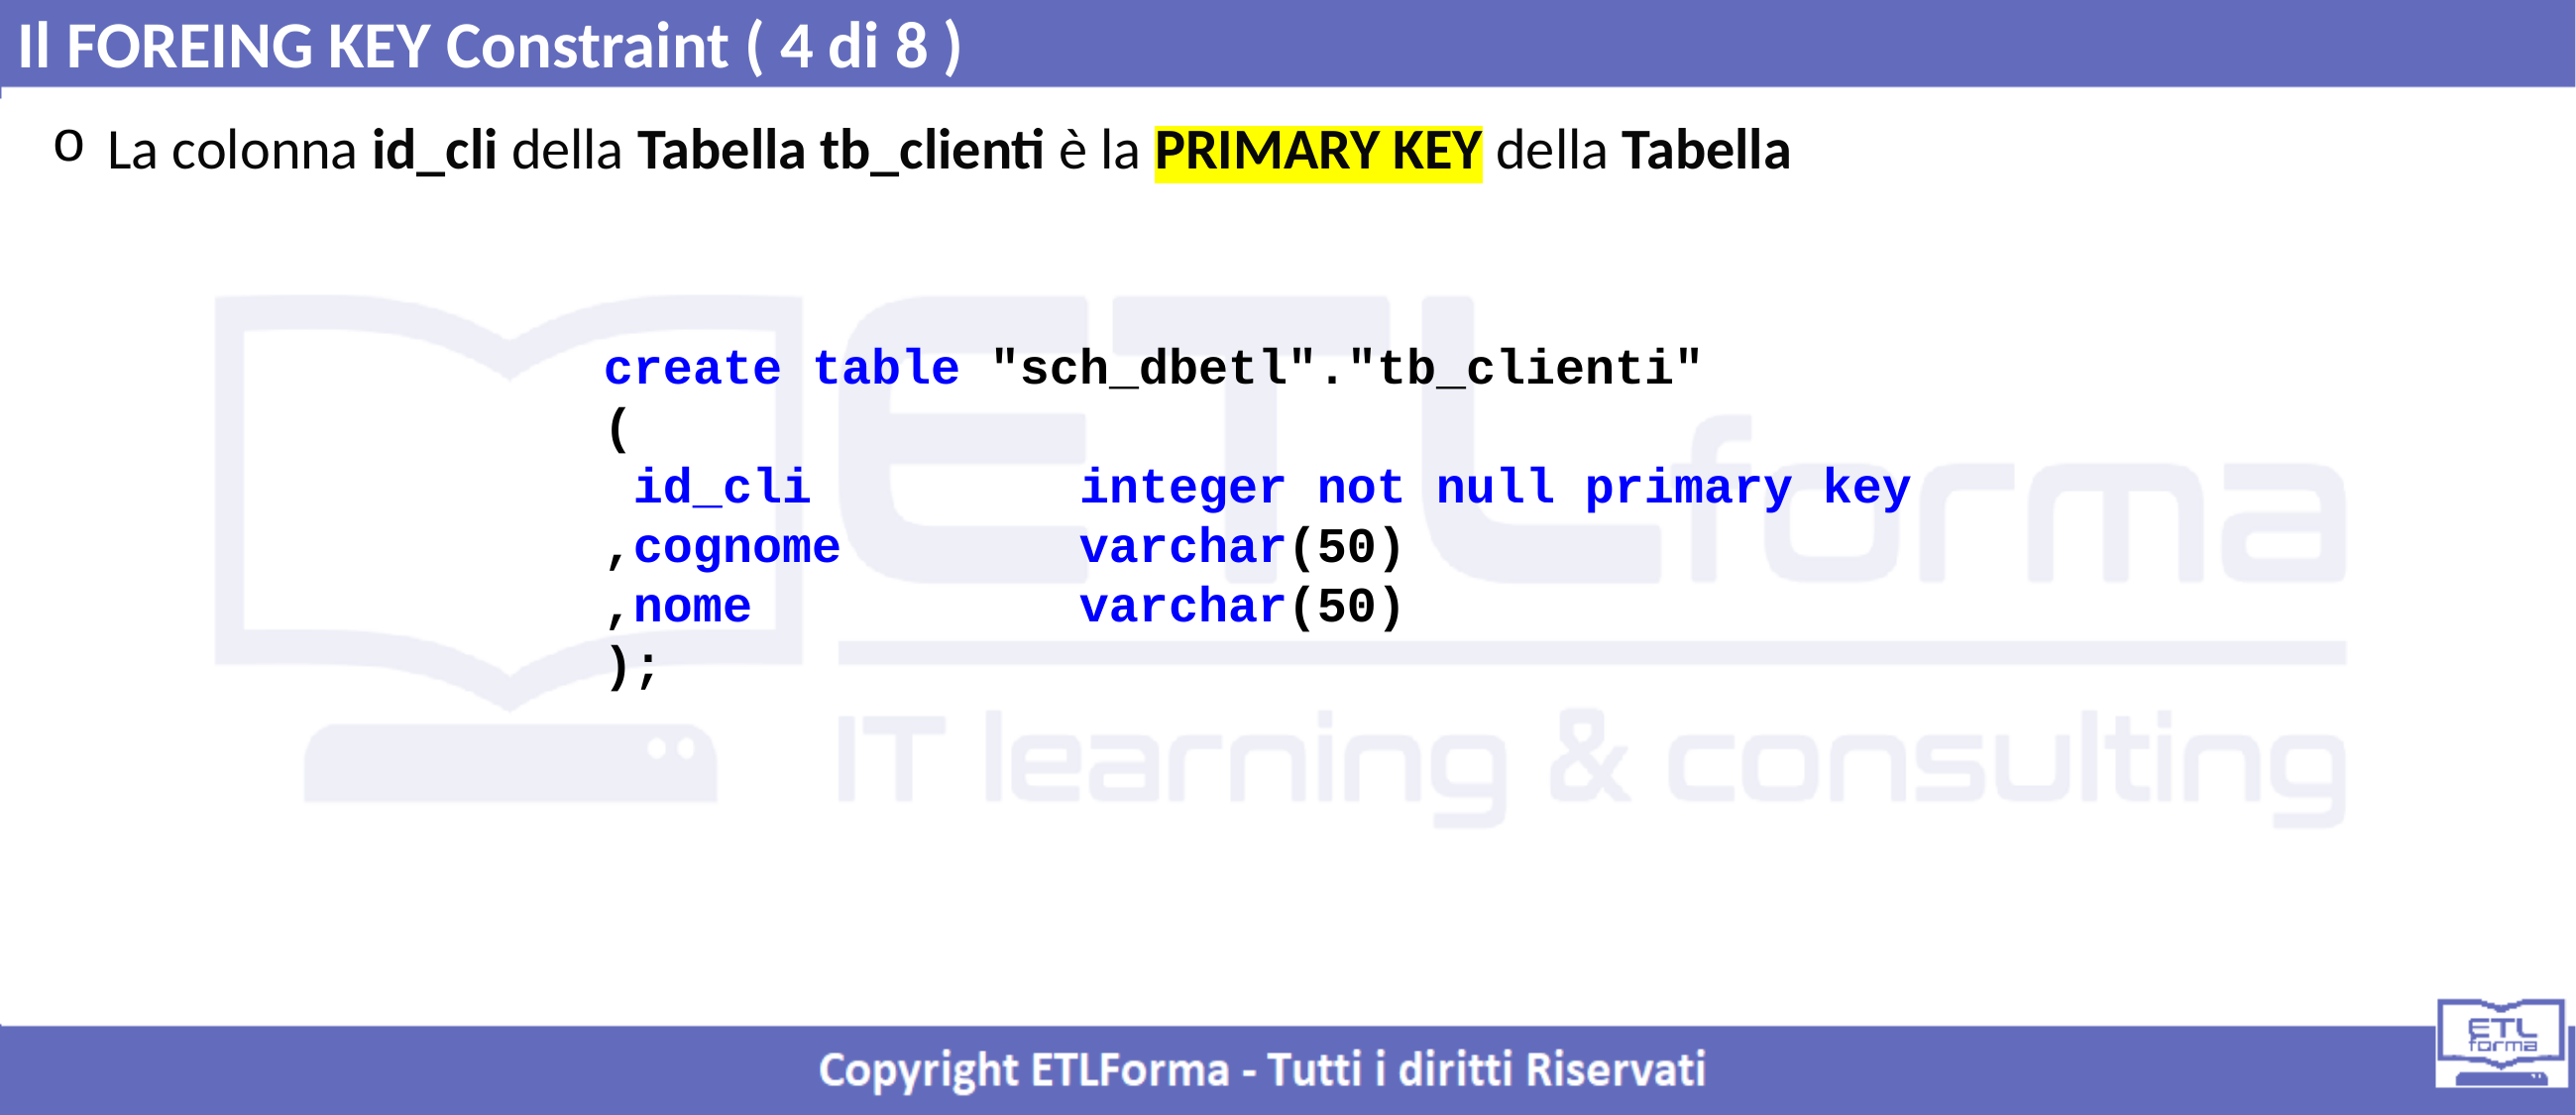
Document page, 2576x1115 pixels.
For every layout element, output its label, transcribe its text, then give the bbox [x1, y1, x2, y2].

text_box create table "sch_dbetl"."tb_clienti" ( id_cli integer not null primary key ,cognome varchar(50) ,nome varchar(50) ); [589, 326, 2040, 699]
text_box Il FOREING KEY Constraint ( 4 di 8 ) [3, 0, 2552, 65]
text_box La colonna id_cli della Tabella tb_clienti è la PRIMARY KEY della Tabella [18, 105, 2527, 187]
